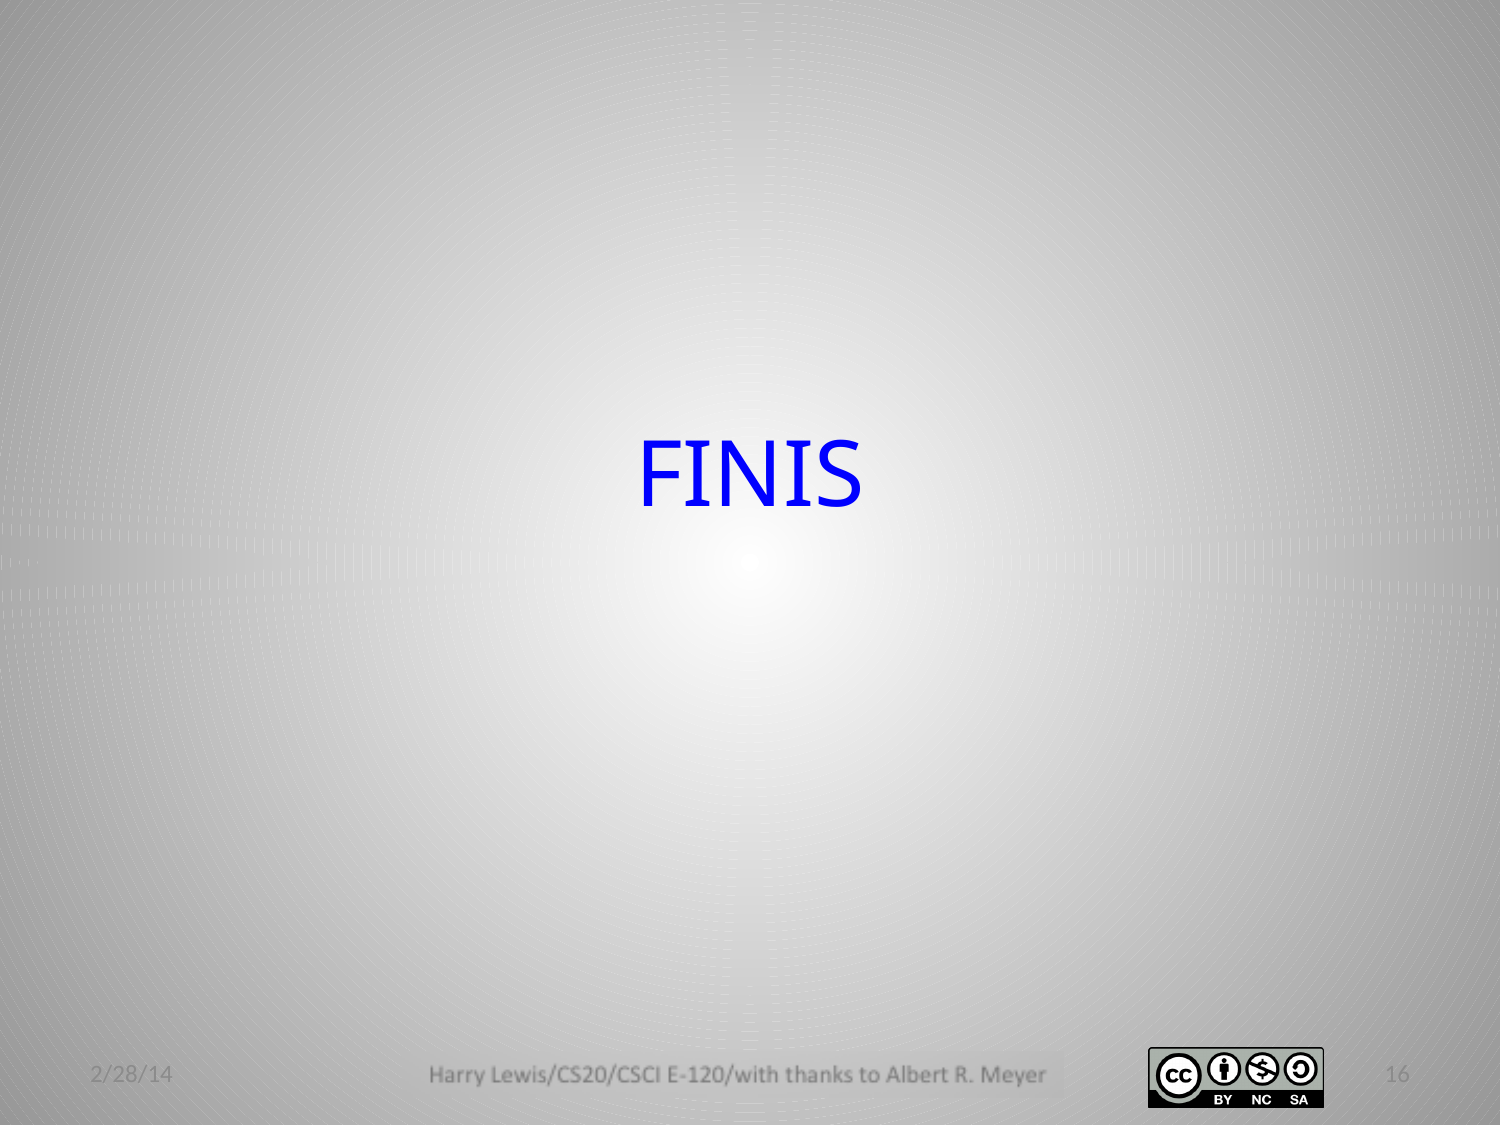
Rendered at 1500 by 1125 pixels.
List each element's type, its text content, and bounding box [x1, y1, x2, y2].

picture [1148, 1103, 1324, 1108]
title FINIS [112, 349, 1388, 591]
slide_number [75, 1042, 425, 1103]
slide_number 16 [1074, 1042, 1425, 1103]
picture [425, 1051, 1064, 1098]
